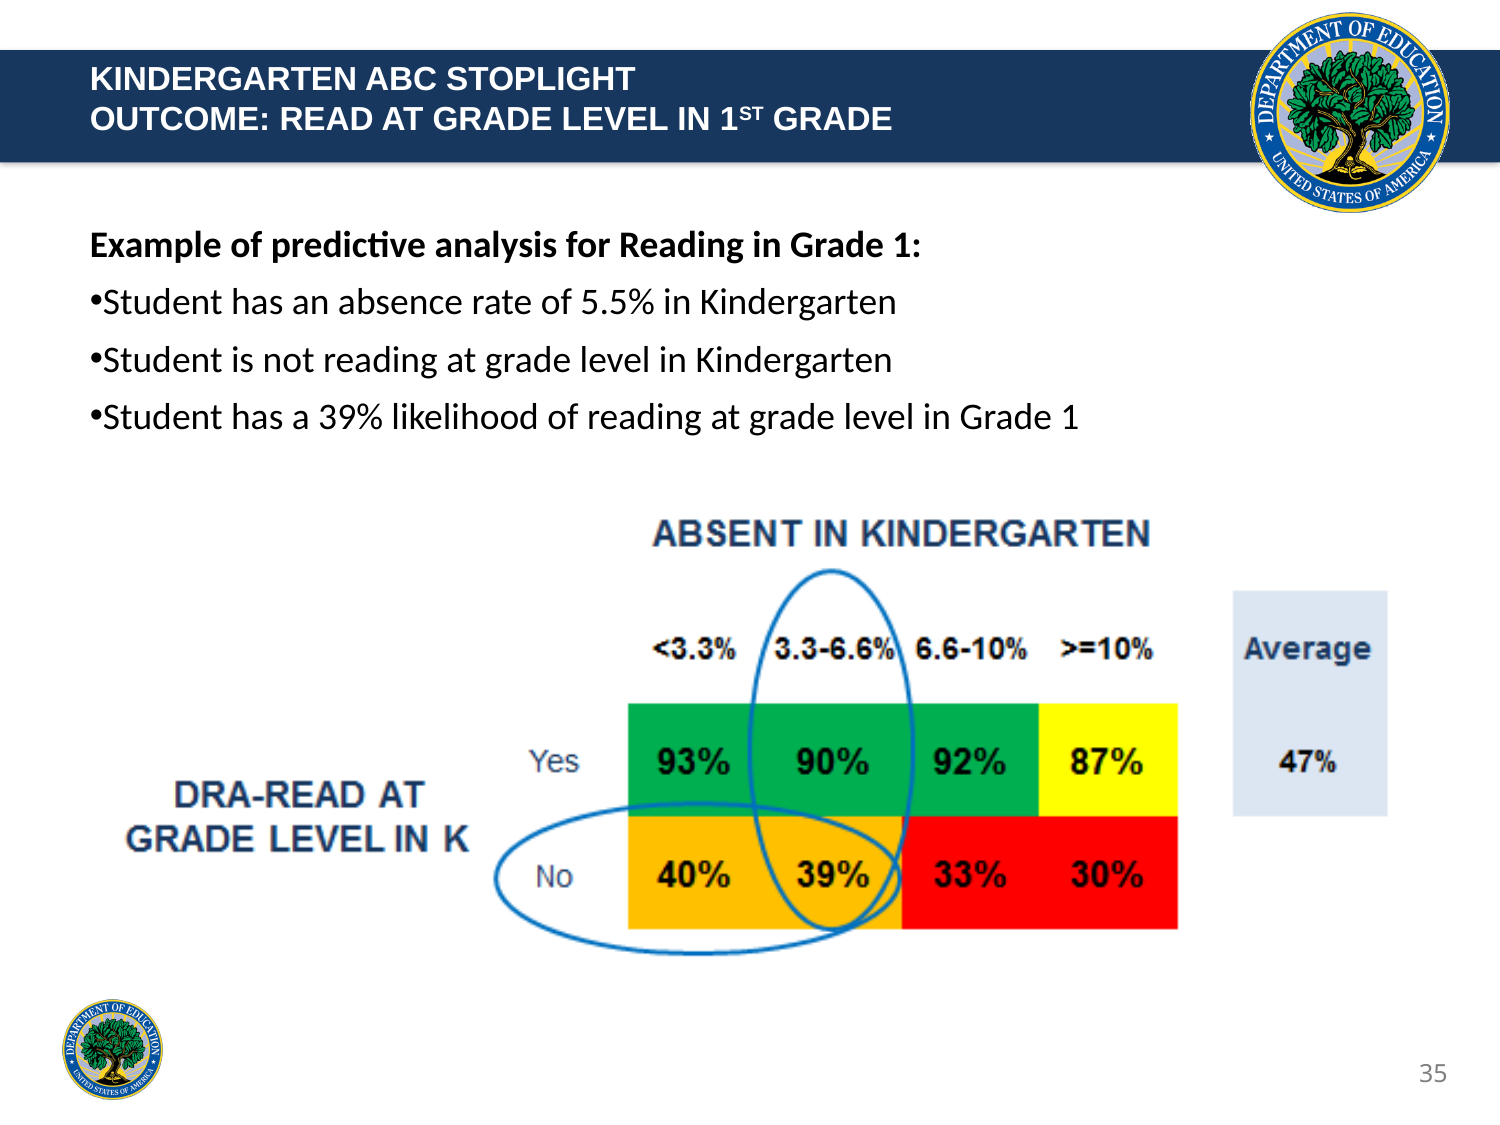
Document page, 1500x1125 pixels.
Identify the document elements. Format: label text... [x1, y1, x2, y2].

picture [1250, 12, 1450, 213]
picture [62, 999, 163, 1100]
text_box 35 [1324, 1049, 1463, 1099]
picture [99, 474, 1409, 963]
text_box Example of predictive analysis for Reading in Grade 1: Student has an absence rate of 5.5% in Kindergarten Student is not reading at grade level in Kindergarten Student has a 39% likelihood of reading at grade level in Grade 1 [75, 212, 1225, 445]
text_box KINDERGARTEN ABC STOPLIGHT OUTCOME: READ AT GRADE LEVEL IN 1ST GRADE [75, 49, 1225, 180]
